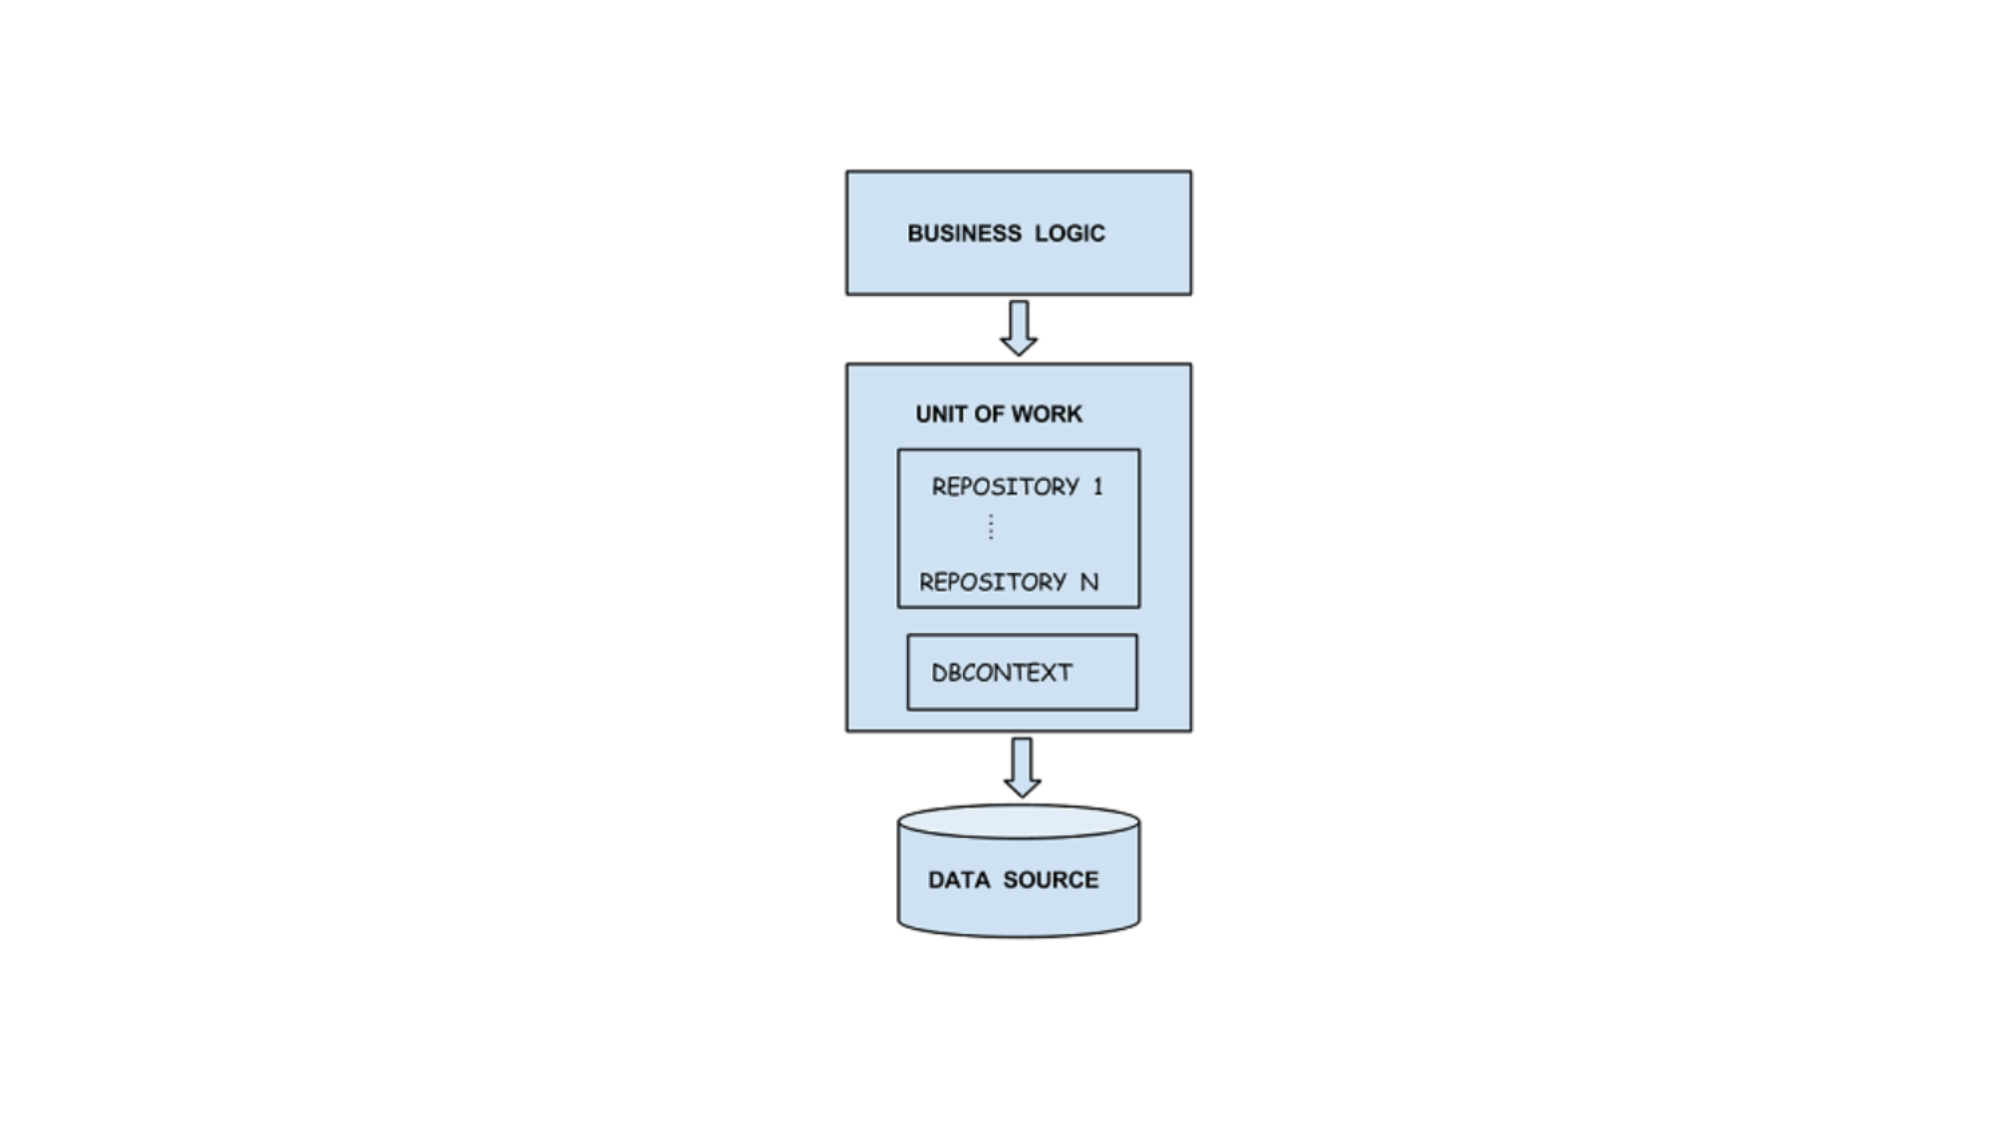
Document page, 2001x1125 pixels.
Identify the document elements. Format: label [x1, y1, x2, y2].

picture [594, 105, 1390, 945]
